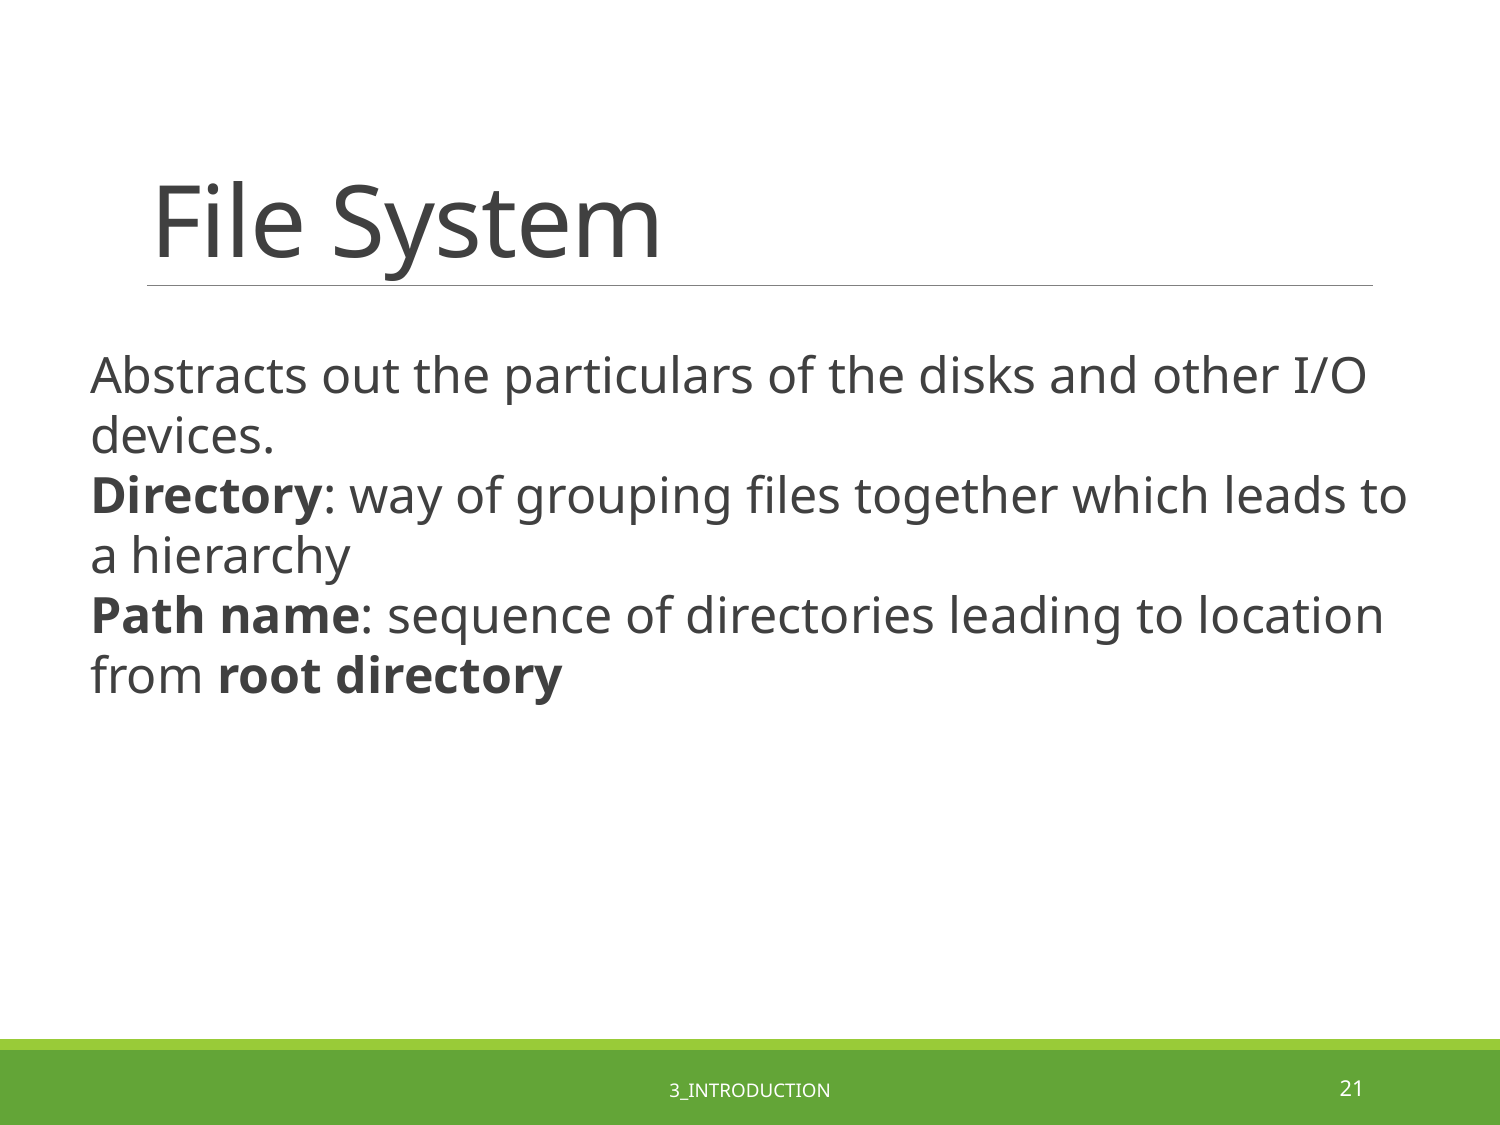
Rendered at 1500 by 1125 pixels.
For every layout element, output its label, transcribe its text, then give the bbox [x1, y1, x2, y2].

footer 3_Introduction [453, 1059, 1047, 1120]
list Abstracts out the particulars of the disks and other I/O devices. Directory: way of grouping files together which leads to a hierarchy Path name: sequence of directories leading to location from root directory [75, 215, 1425, 1103]
title File System [135, 47, 1373, 215]
slide_number 21 [1218, 1059, 1380, 1120]
